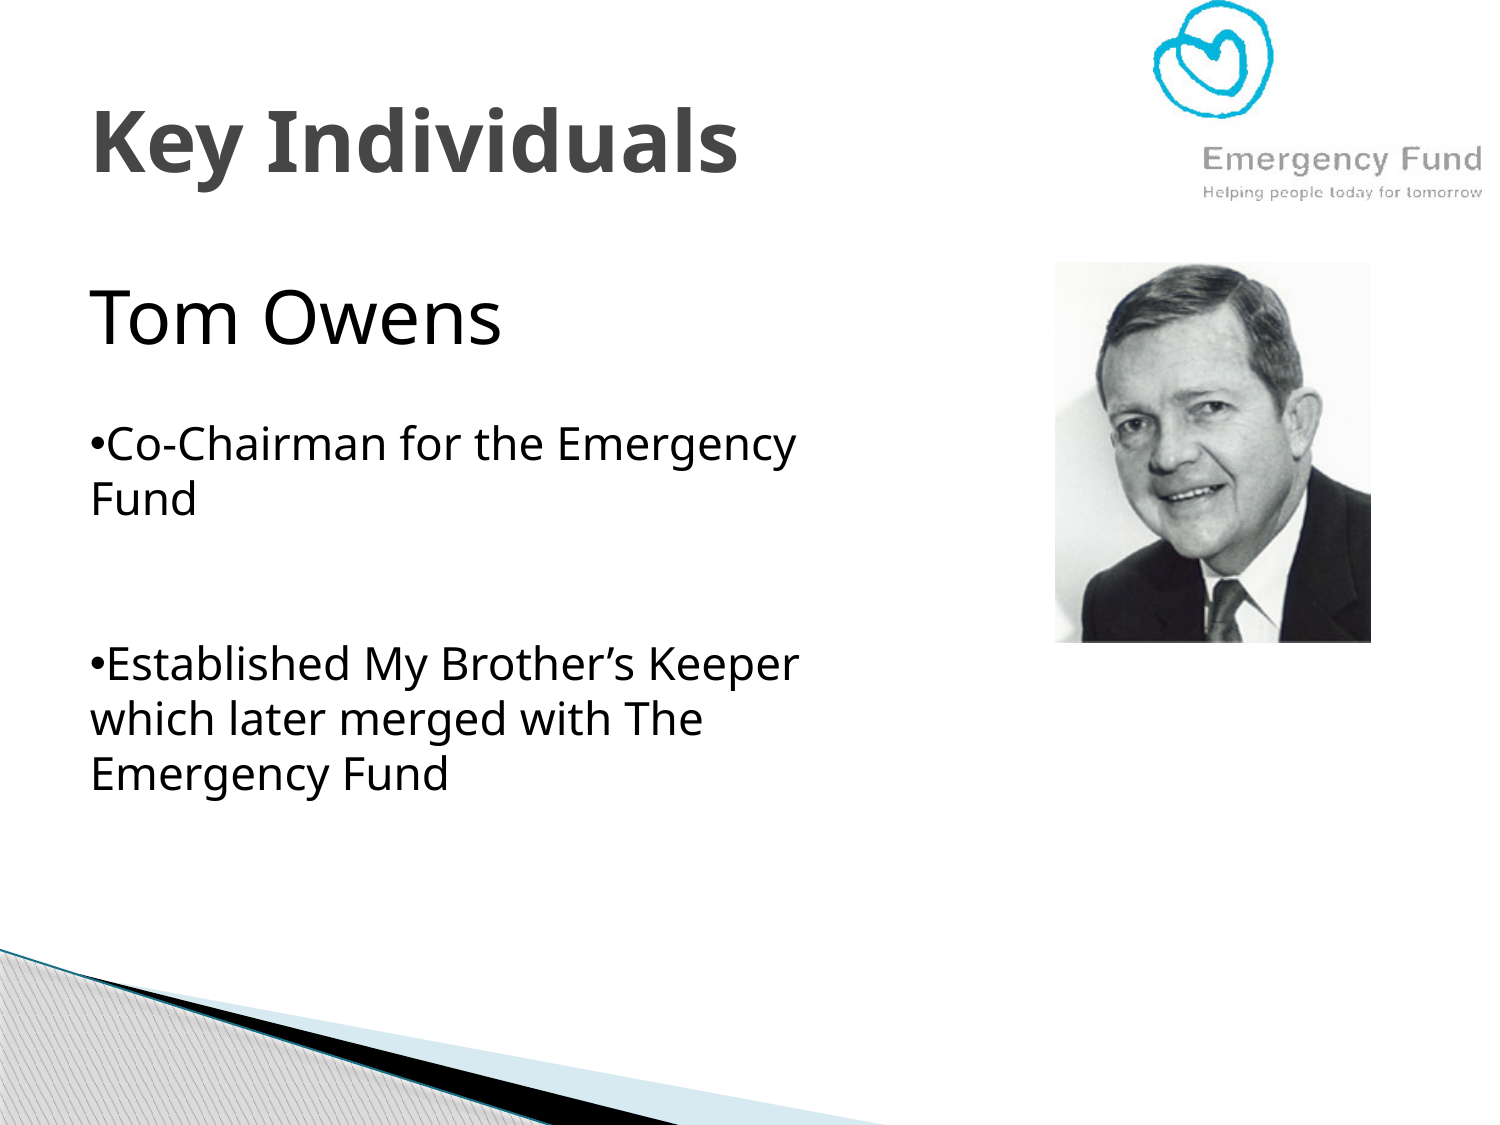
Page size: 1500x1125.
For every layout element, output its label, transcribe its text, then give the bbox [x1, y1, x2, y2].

title Key Individuals [75, 45, 1425, 233]
picture [1134, 0, 1500, 201]
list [1054, 262, 1371, 643]
text_box Tom Owens Co-Chairman for the Emergency Fund Established My Brother’s Keeper which later merged with The Emergency Fund [74, 262, 913, 863]
